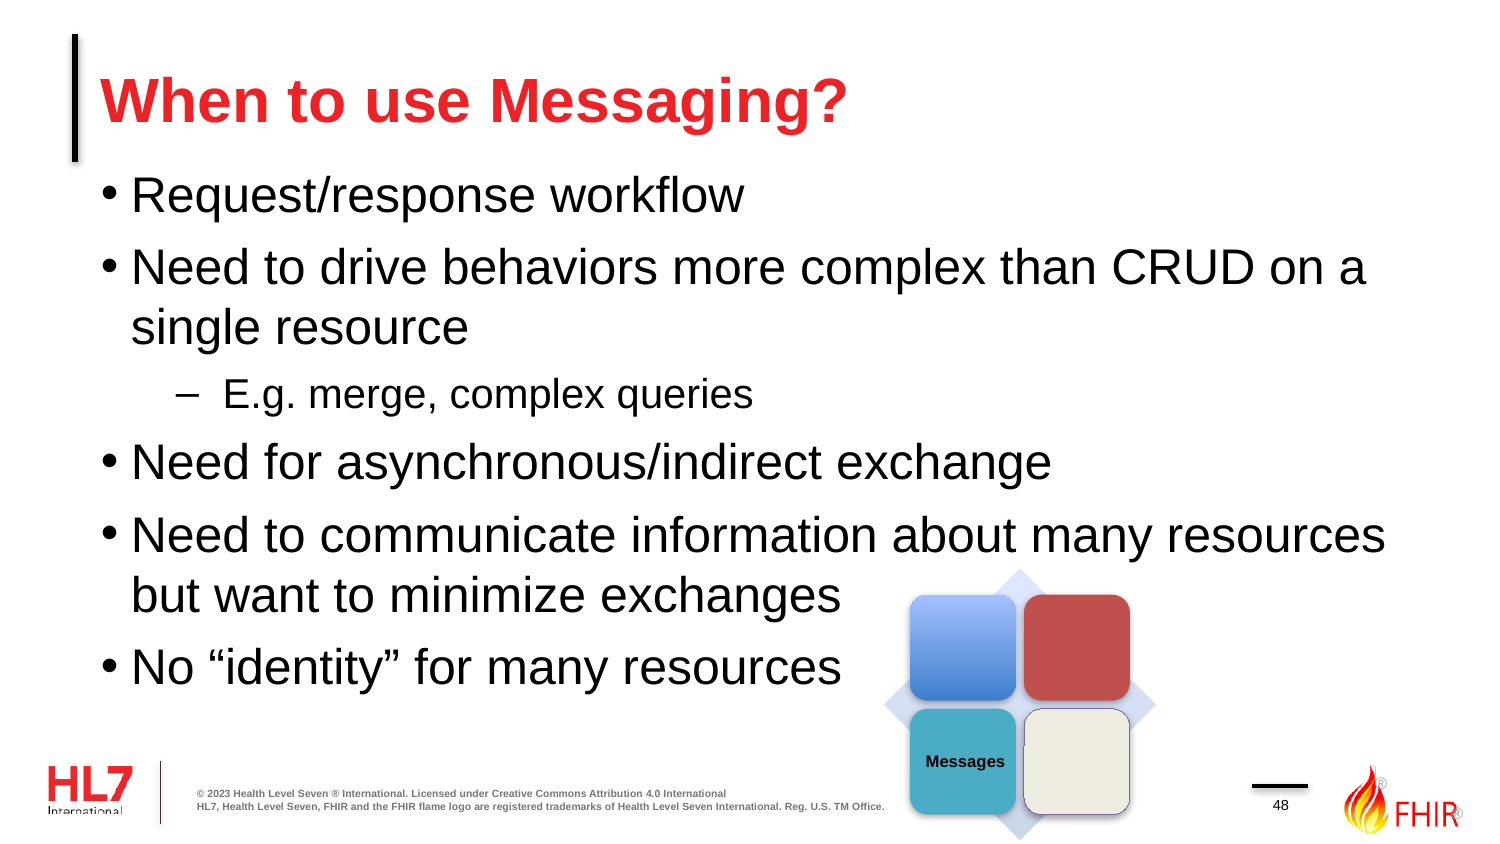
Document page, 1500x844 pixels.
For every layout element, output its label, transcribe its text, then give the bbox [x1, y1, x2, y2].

title When to use Messaging? [100, 33, 1451, 162]
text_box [878, 568, 1162, 841]
slide_number 48 [1258, 786, 1304, 813]
list Request/response workflow Need to drive behaviors more complex than CRUD on a single resource E.g. merge, complex queries Need for asynchronous/indirect exchange Need to communicate information about many resources but want to minimize exchanges No “identity” for many resources [100, 162, 1451, 731]
picture [1339, 760, 1463, 837]
footer © 2023 Health Level Seven ® International. Licensed under Creative Commons Attribution 4.0 International HL7, Health Level Seven, FHIR and the FHIR flame logo are registered trademarks of Health Level Seven International. Reg. U.S. TM Office. [196, 786, 873, 813]
